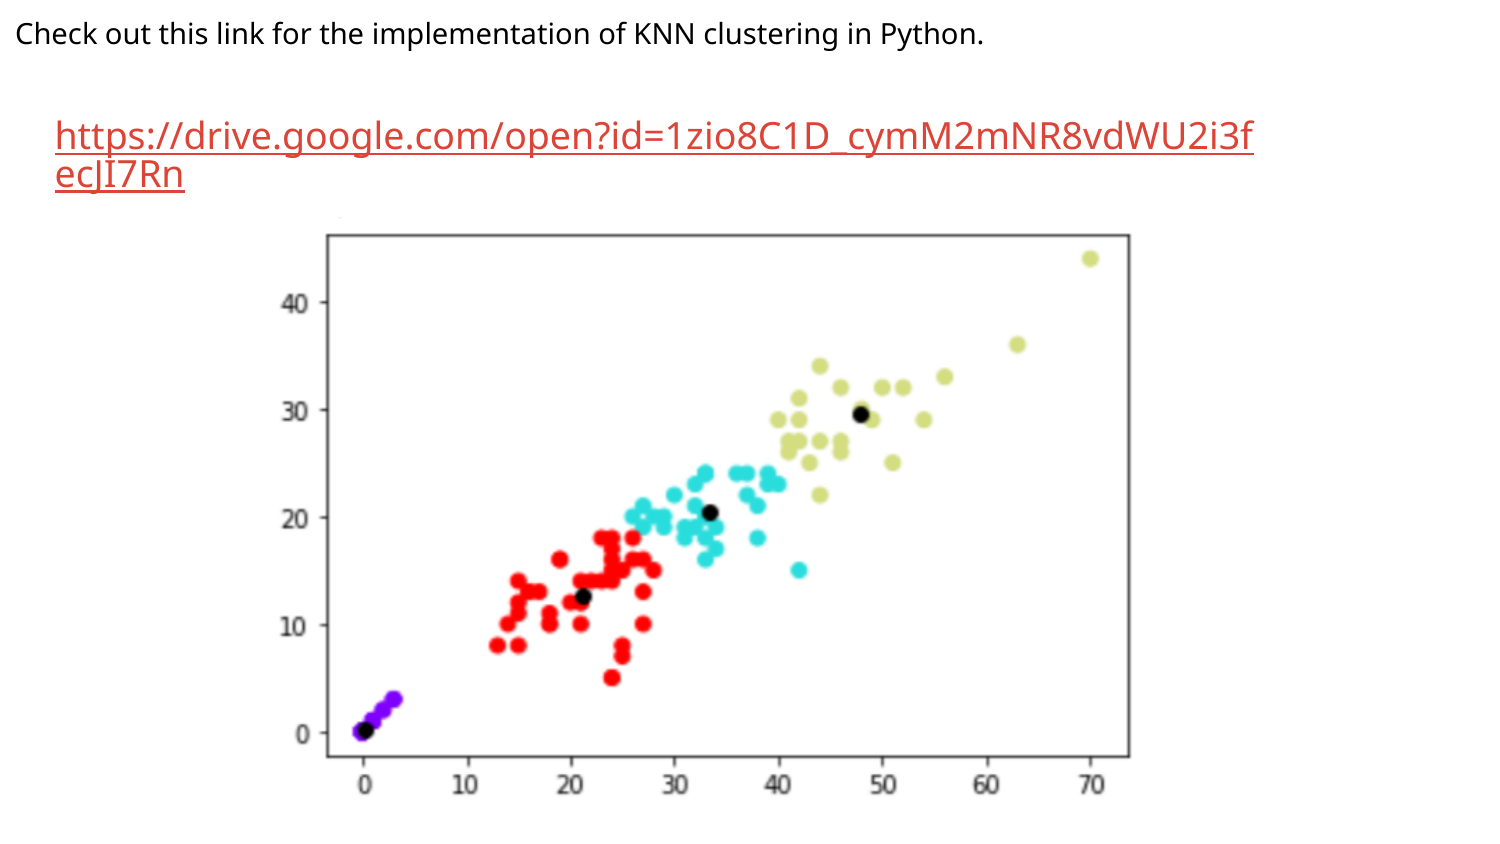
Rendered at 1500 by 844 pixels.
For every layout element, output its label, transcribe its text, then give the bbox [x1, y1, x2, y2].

picture [257, 217, 1167, 813]
text_box Check out this link for the implementation of KNN clustering in Python. [0, 0, 1500, 98]
text_box https://drive.google.com/open?id=1zio8C1D_cymM2mNR8vdWU2i3fecJI7Rn [39, 97, 1278, 186]
